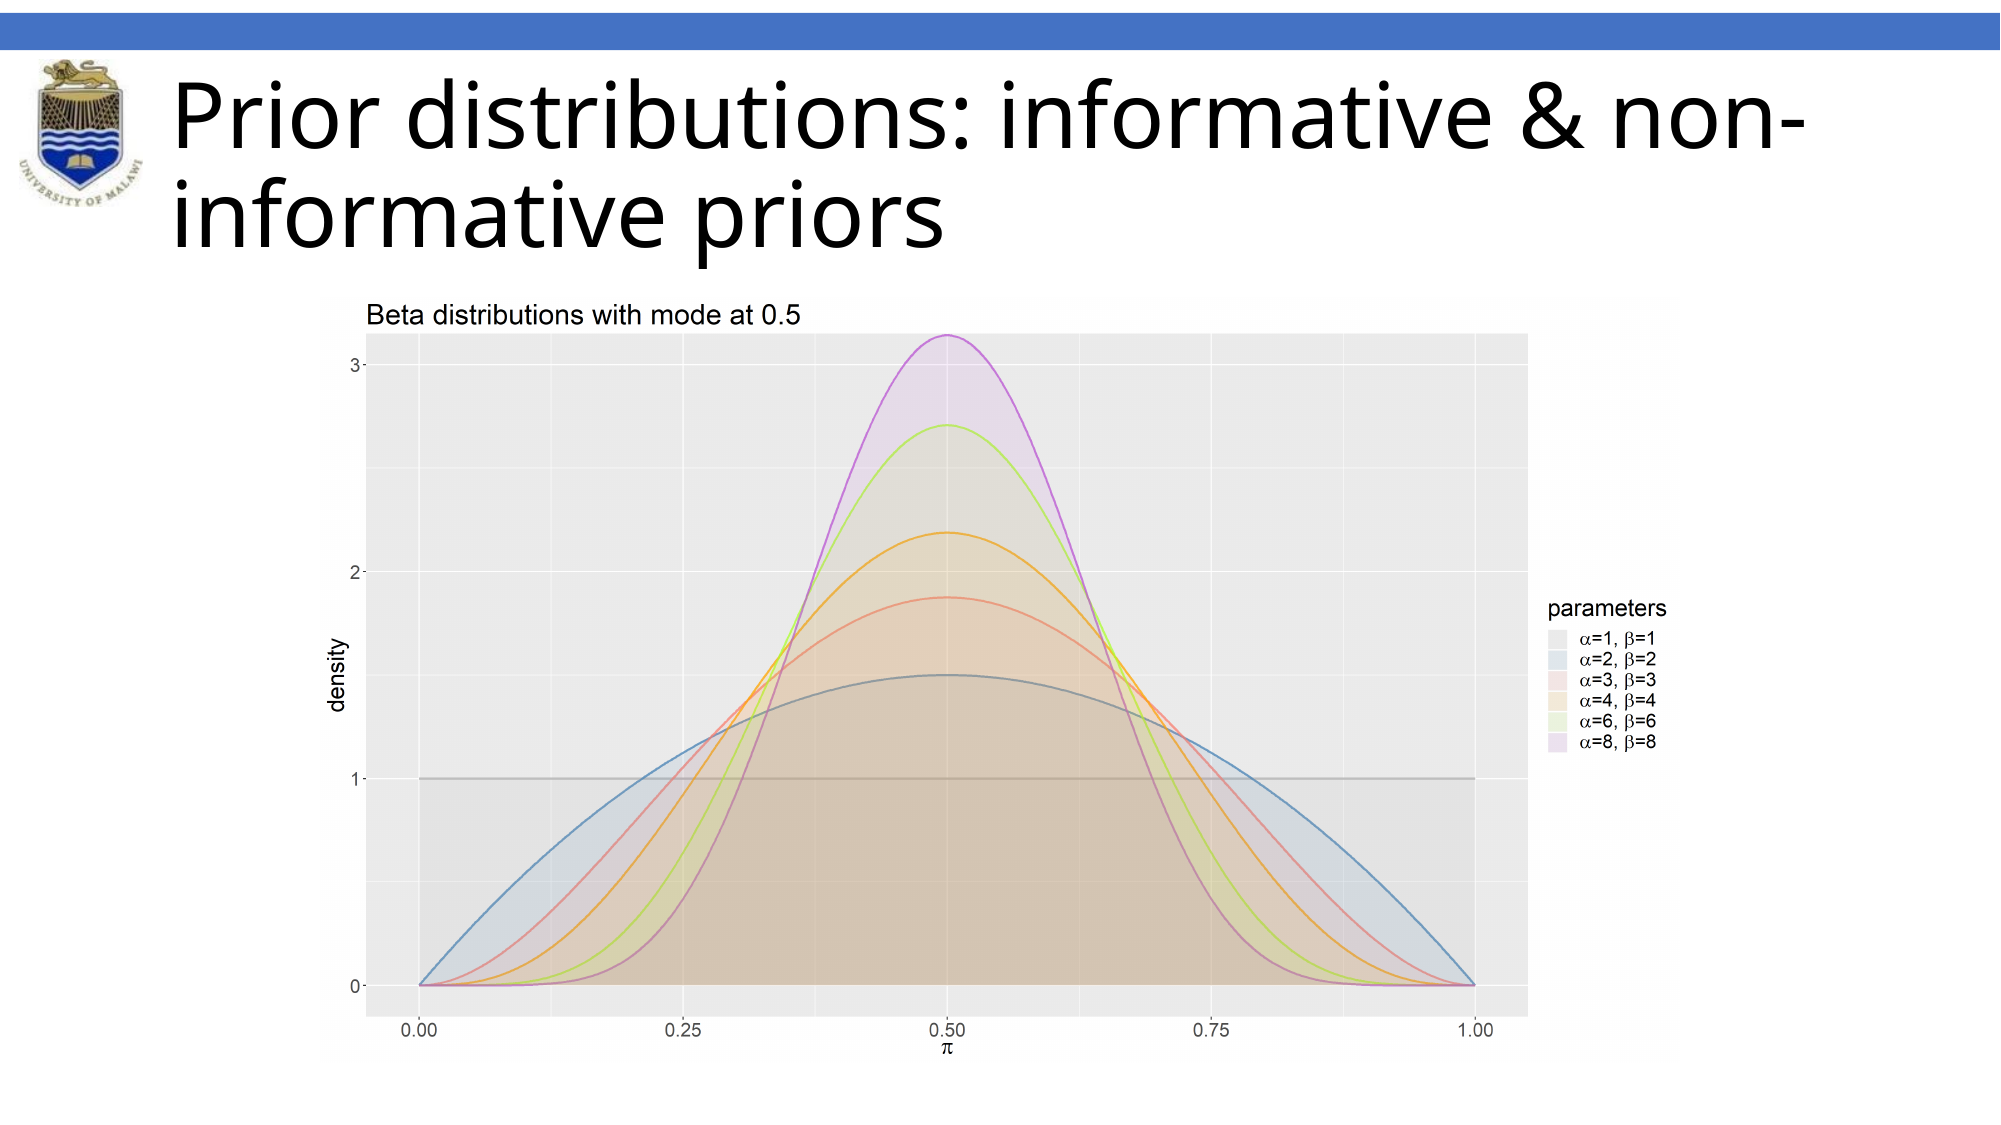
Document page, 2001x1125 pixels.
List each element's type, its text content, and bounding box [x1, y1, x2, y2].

picture [320, 297, 1680, 1063]
title Prior distributions: informative & non-informative priors [155, 59, 1851, 278]
picture [19, 59, 143, 207]
